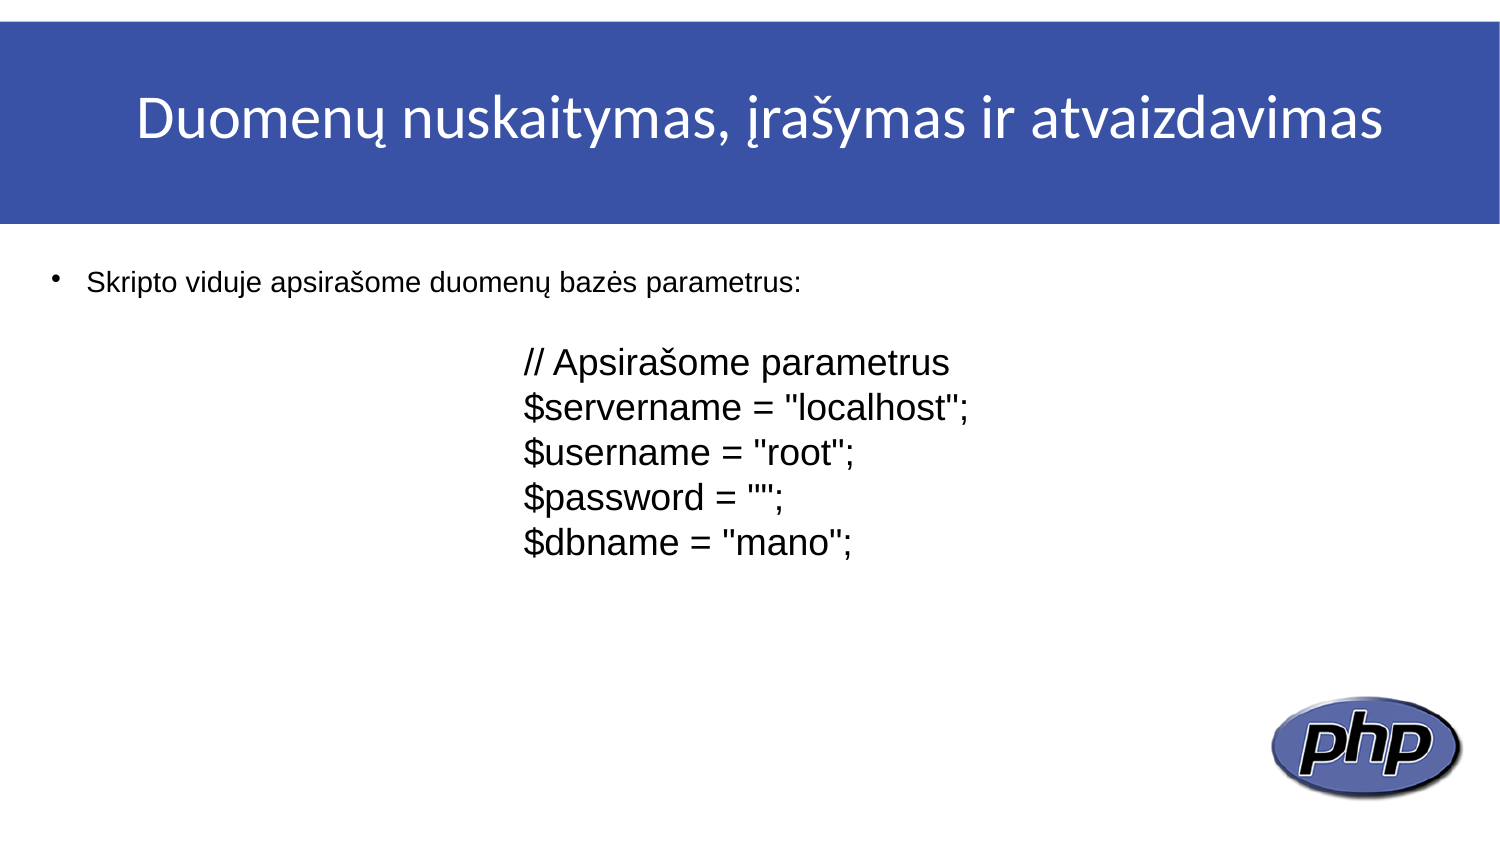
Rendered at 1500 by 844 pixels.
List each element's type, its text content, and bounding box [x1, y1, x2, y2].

text_box Skripto viduje apsirašome duomenų bazės parametrus: [36, 247, 1389, 789]
text_box Duomenų nuskaitymas, įrašymas ir atvaizdavimas [122, 72, 1500, 167]
picture [1251, 689, 1475, 804]
text_box // Apsirašome parametrus $servername = "localhost"; $username = "root"; $password = ""; $dbname = "mano"; [58, 330, 1176, 556]
